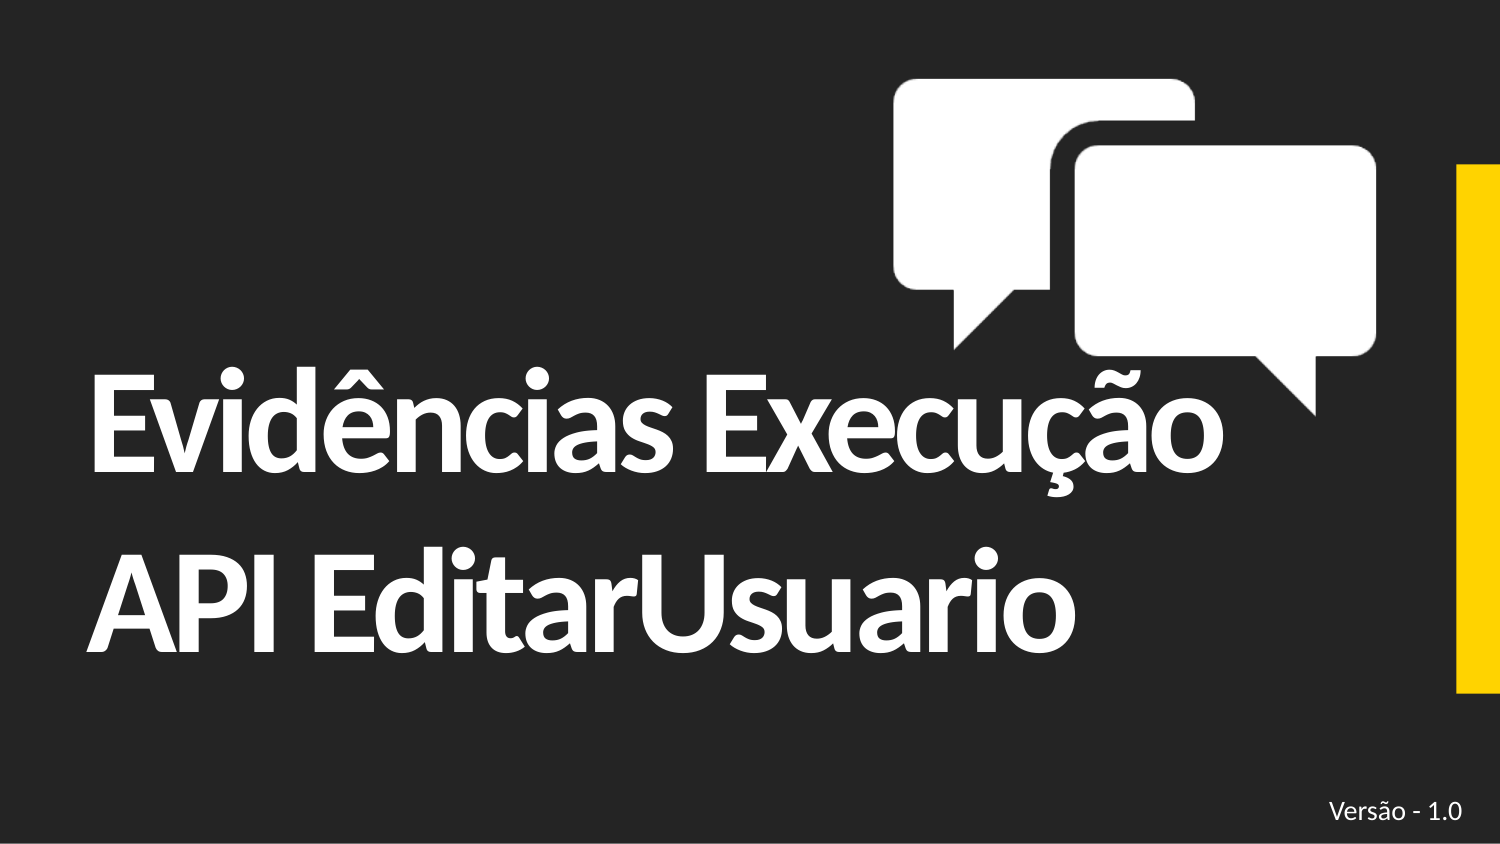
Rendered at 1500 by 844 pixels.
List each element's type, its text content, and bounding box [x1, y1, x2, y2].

text_box Versão - 1.0 [1314, 785, 1499, 834]
picture [845, 0, 1425, 538]
text_box [44, 223, 416, 525]
text_box Evidências Execução API EditarUsuario [71, 315, 1315, 690]
